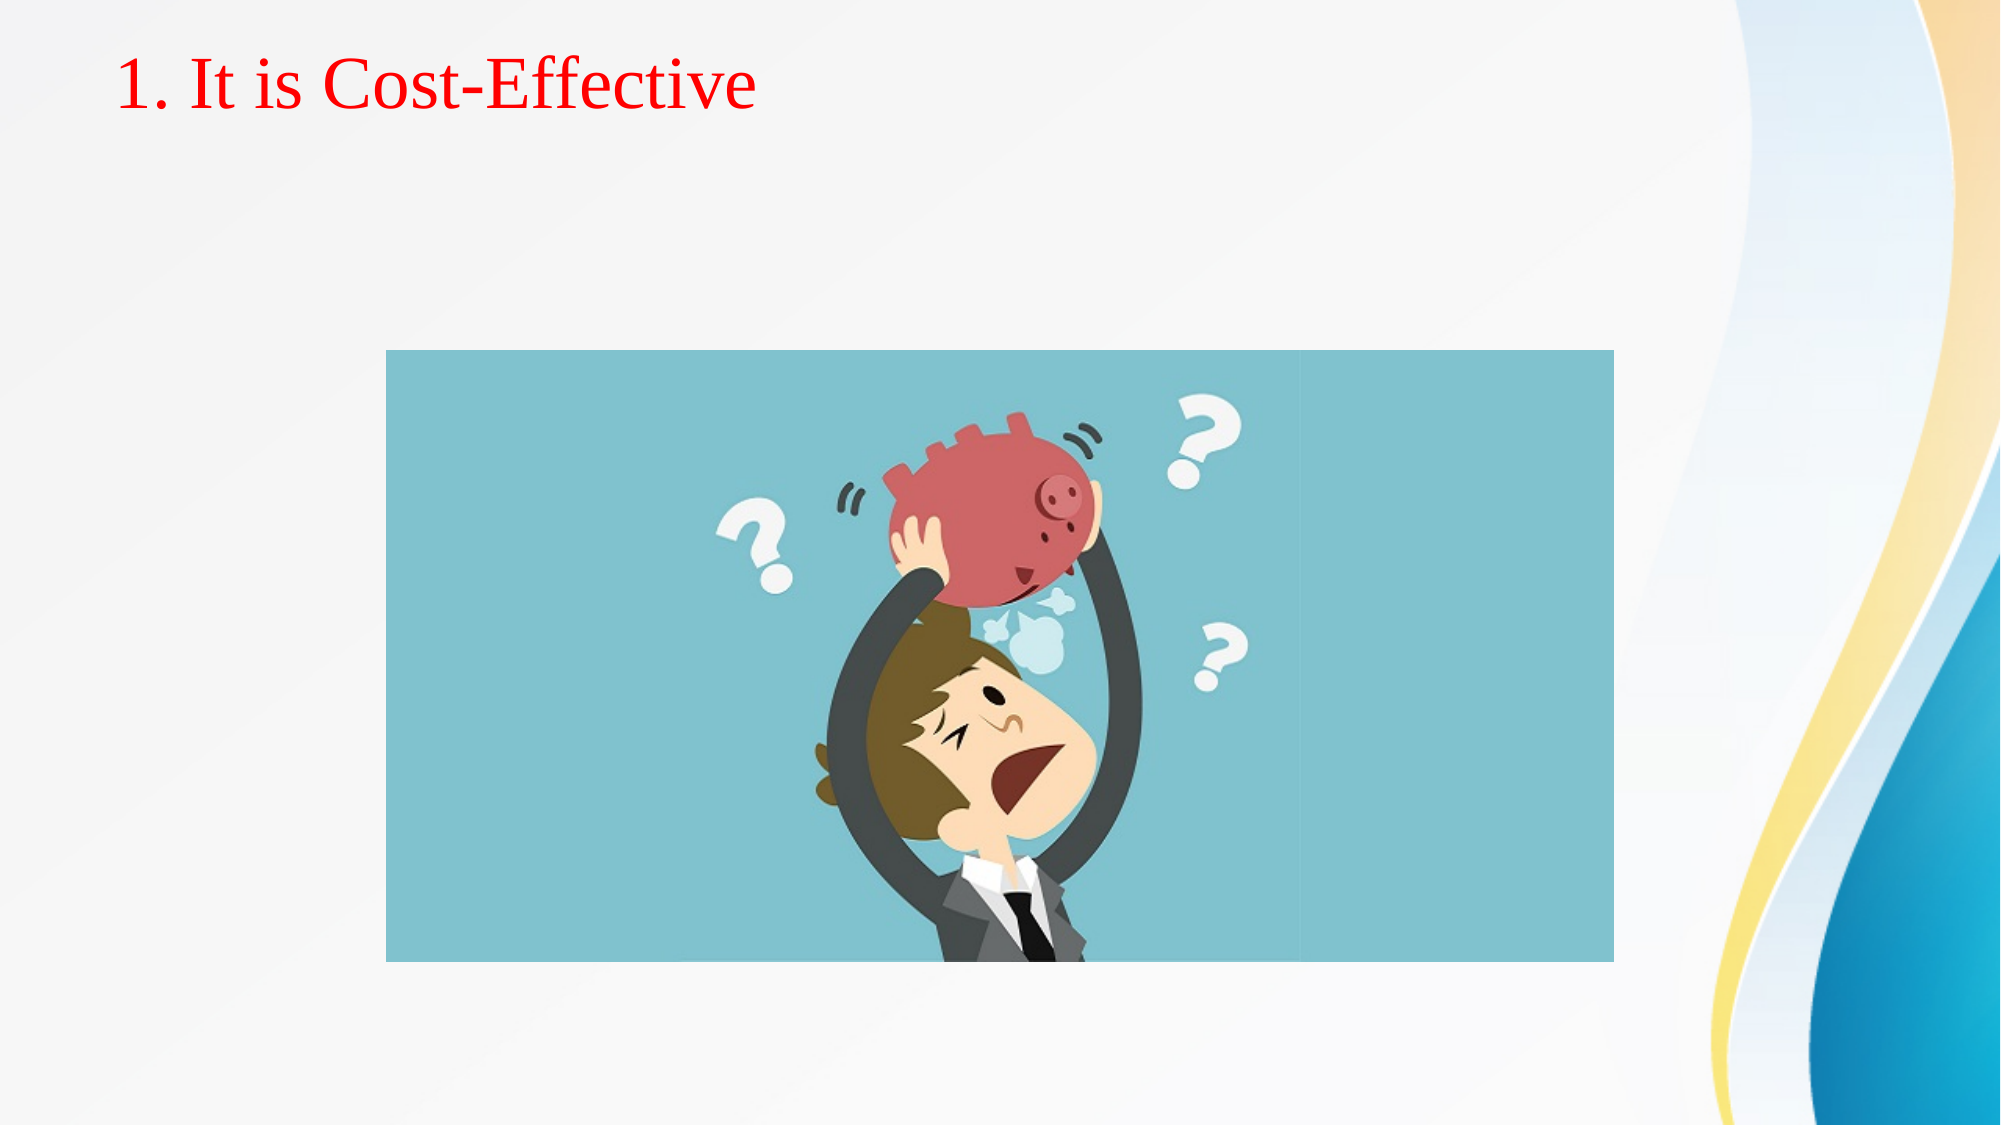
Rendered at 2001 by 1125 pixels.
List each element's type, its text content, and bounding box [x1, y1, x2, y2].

title 1. It is Cost-Effective [99, 30, 1901, 127]
picture [0, 0, 2001, 1125]
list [386, 350, 1614, 962]
